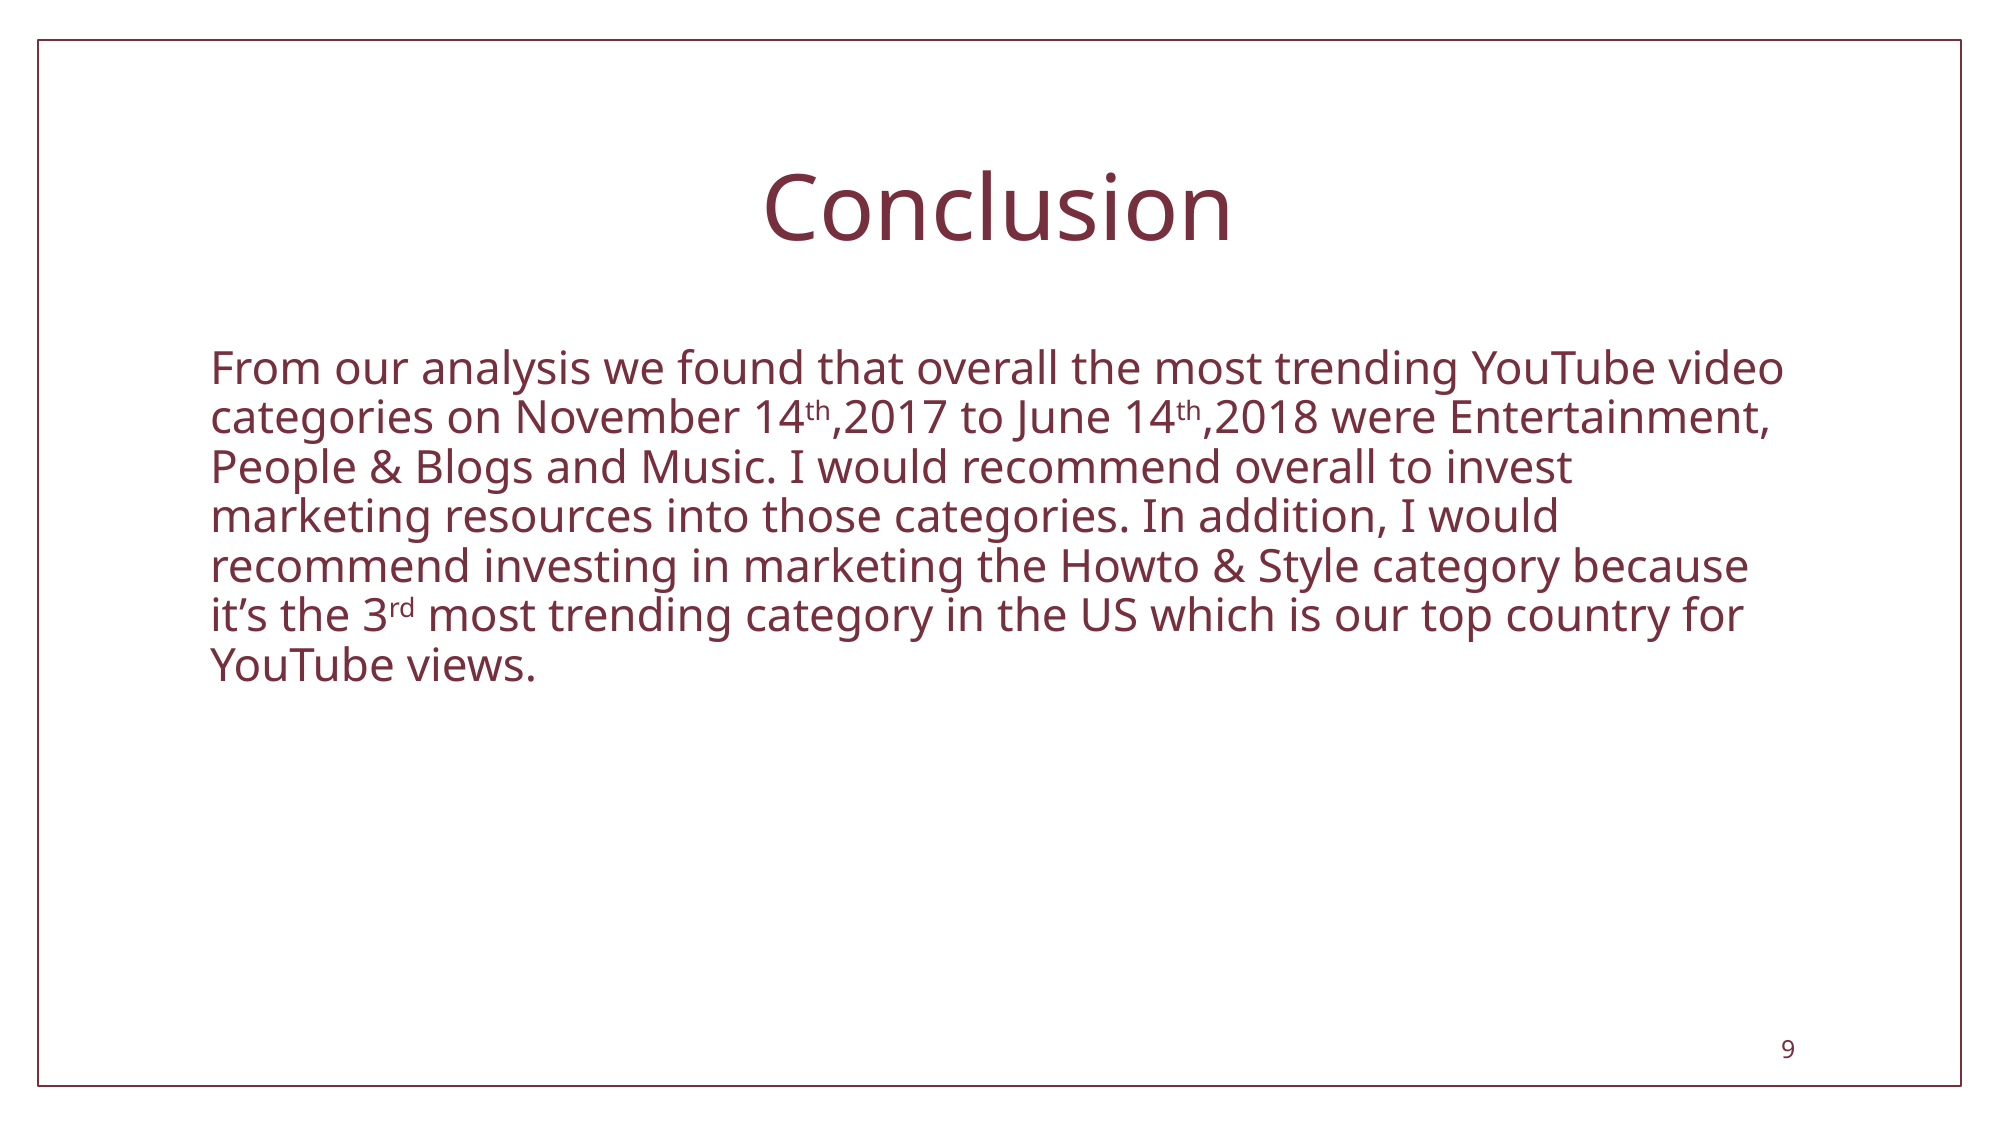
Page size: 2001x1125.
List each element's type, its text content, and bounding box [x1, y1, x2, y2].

list From our analysis we found that overall the most trending YouTube video categories on November 14th,2017 to June 14th,2018 were Entertainment, People & Blogs and Music. I would recommend overall to invest marketing resources into those categories. In addition, I would recommend investing in marketing the Howto & Style category because it’s the 3rd most trending category in the US which is our top country for YouTube views. [187, 337, 1808, 1000]
title Conclusion [37, 99, 1960, 323]
slide_number 9 [1530, 1020, 1811, 1081]
